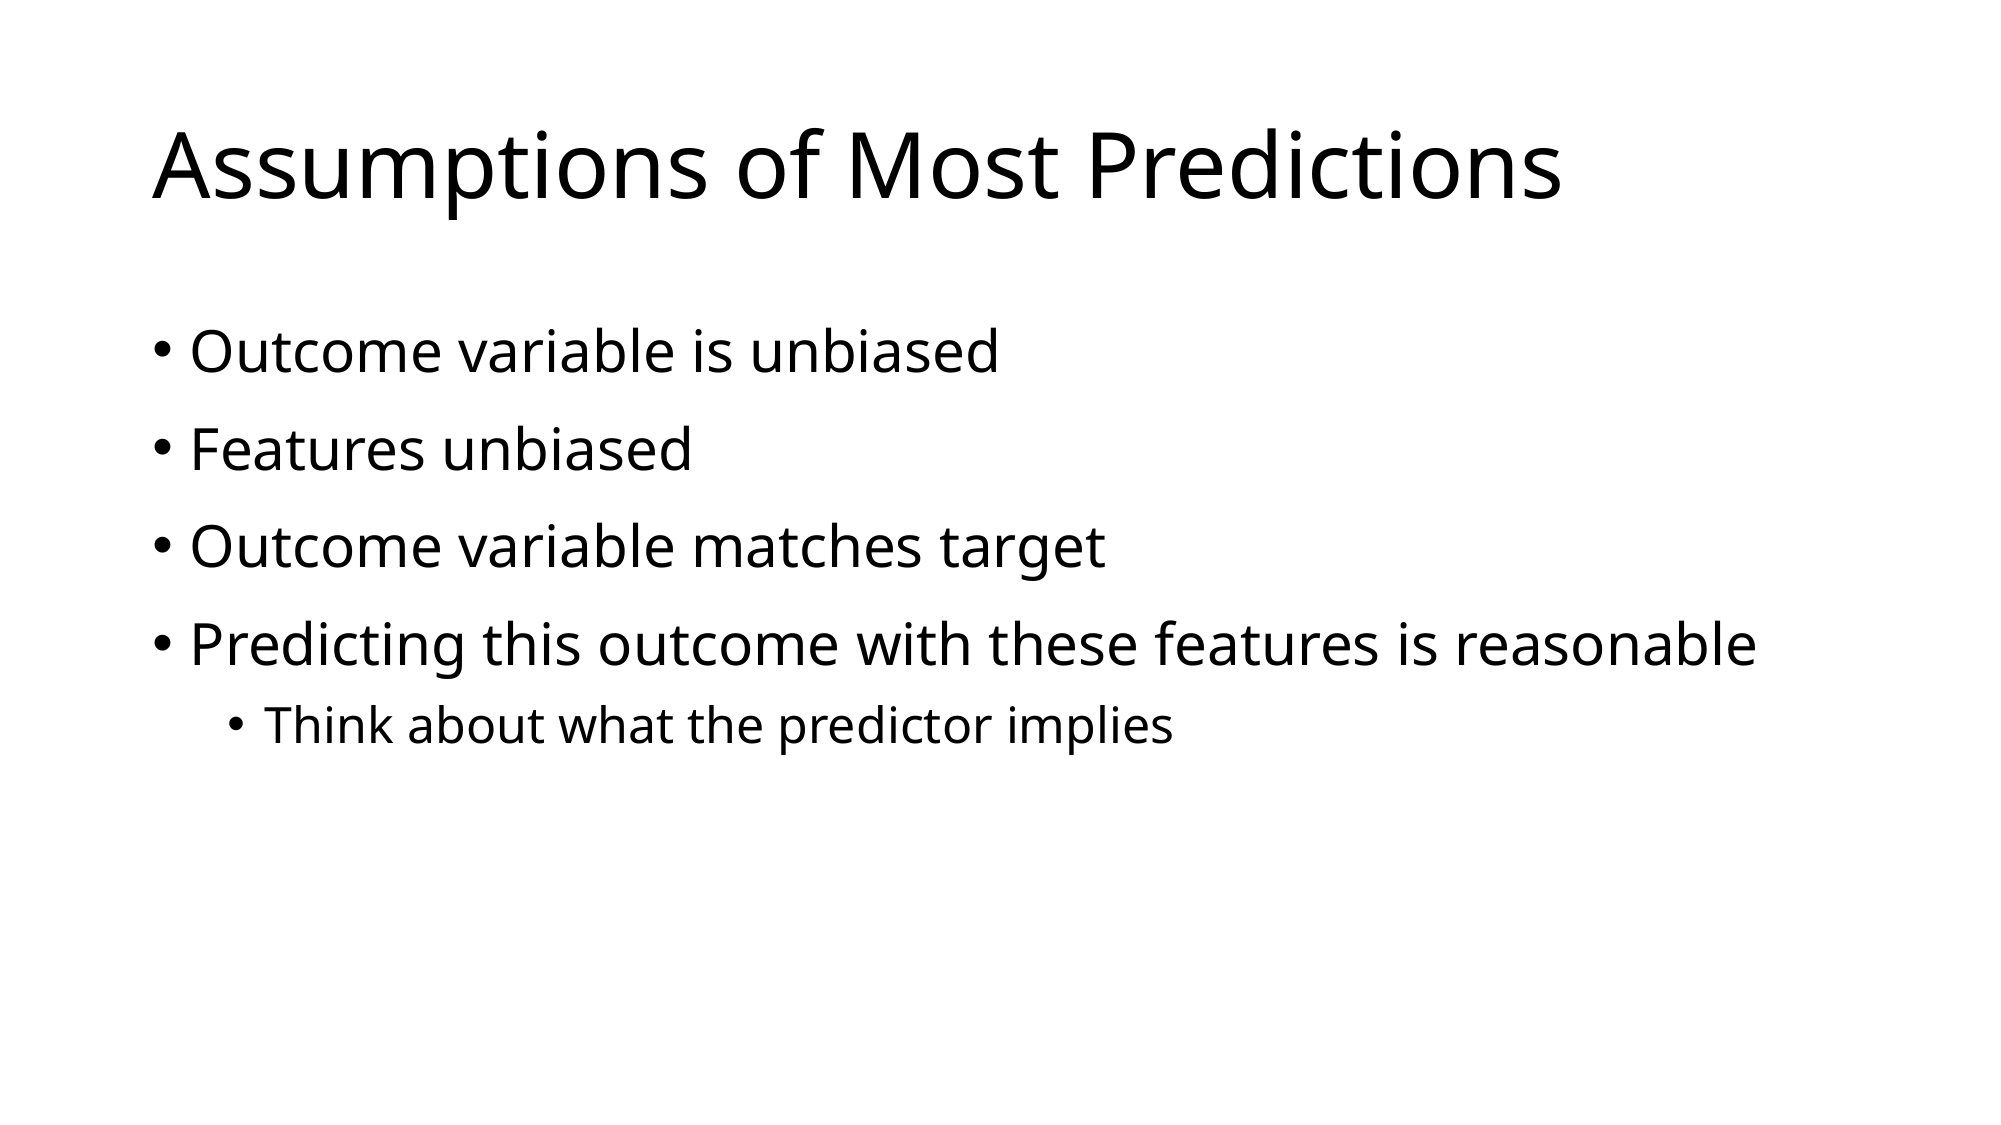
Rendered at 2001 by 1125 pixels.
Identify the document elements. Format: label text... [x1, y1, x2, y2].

list Outcome variable is unbiased Features unbiased Outcome variable matches target Predicting this outcome with these features is reasonable Think about what the predictor implies [137, 299, 1863, 1014]
title Assumptions of Most Predictions [137, 59, 1863, 278]
